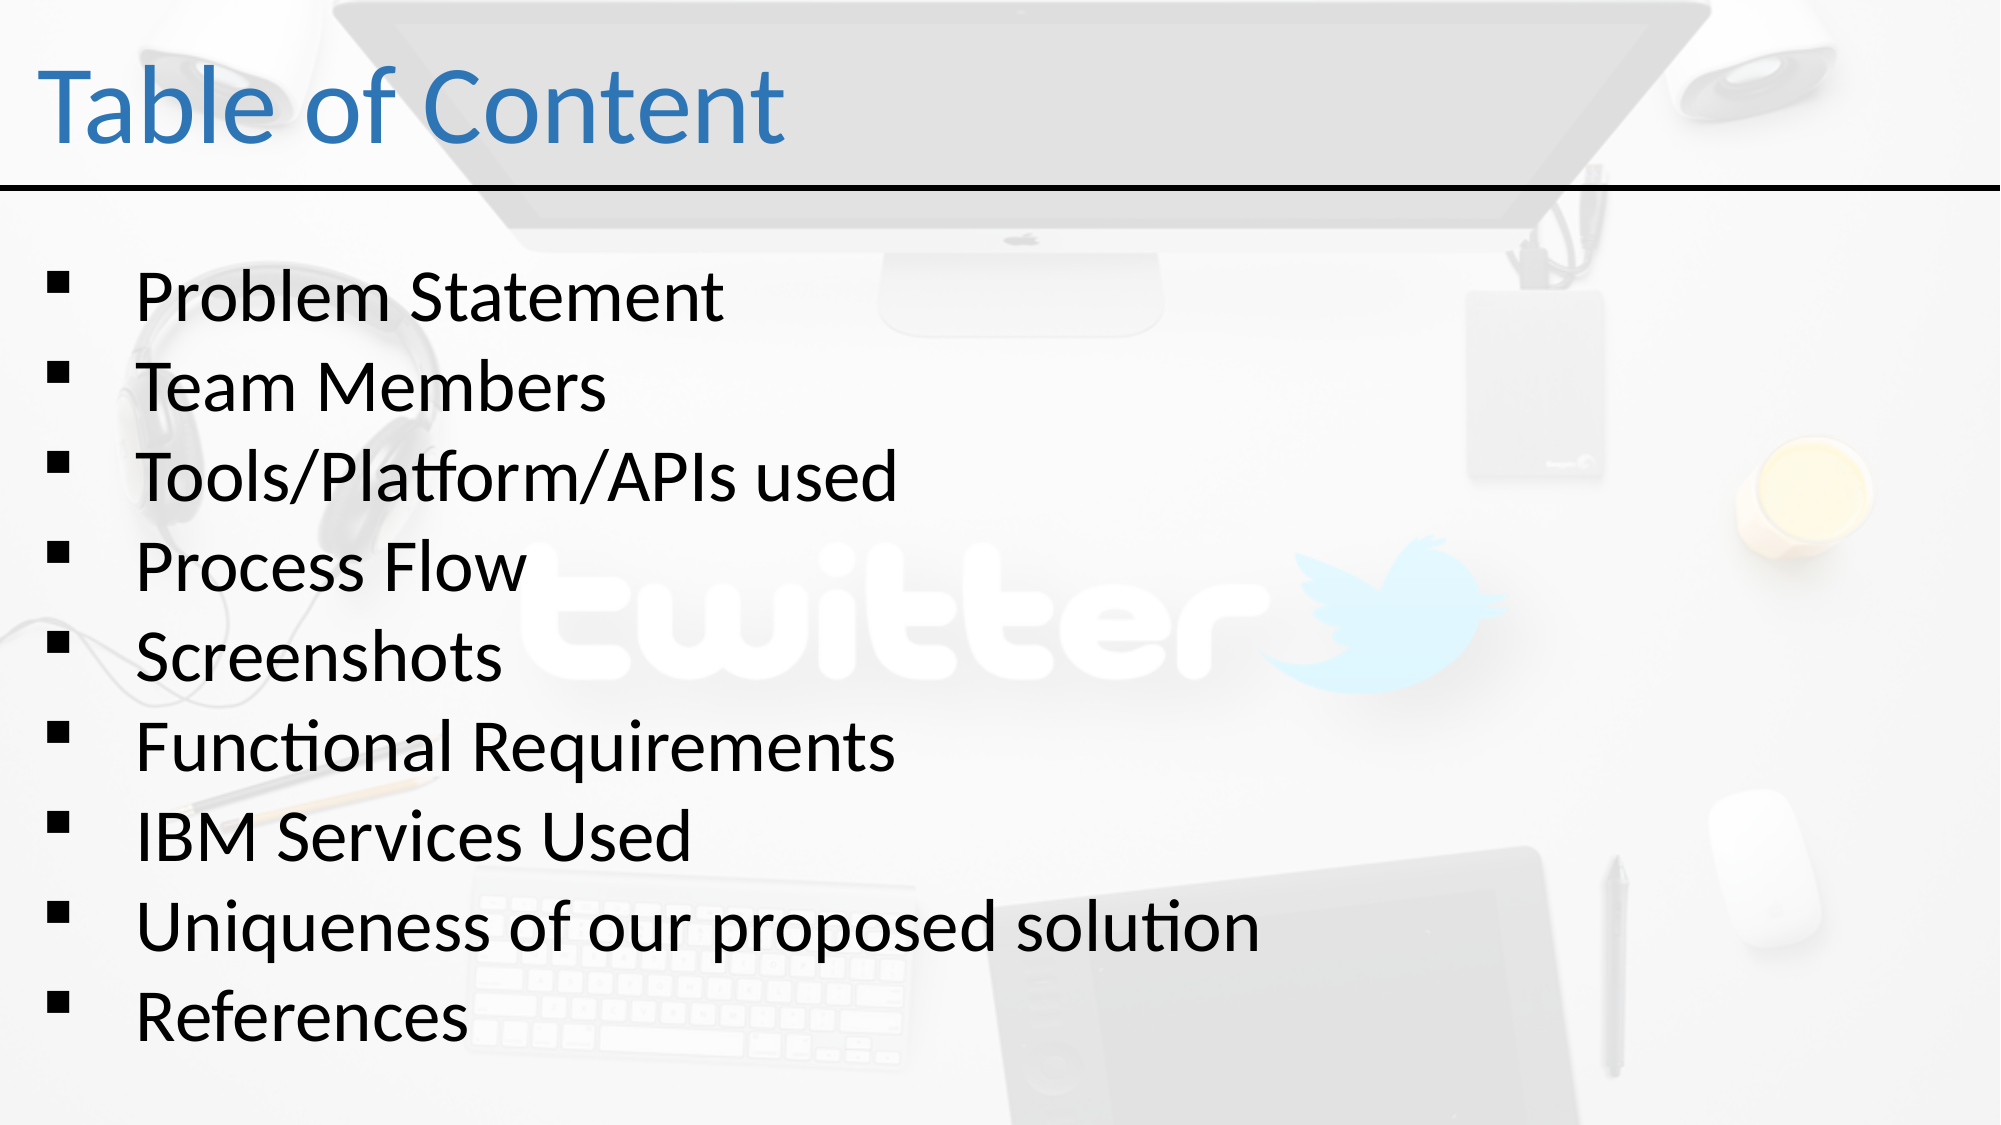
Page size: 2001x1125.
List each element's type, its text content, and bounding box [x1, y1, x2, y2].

text_box Problem Statement Team Members Tools/Platform/APIs used Process Flow Screenshots Functional Requirements IBM Services Used Uniqueness of our proposed solution References [27, 238, 1771, 1064]
text_box Table of Content [21, 23, 804, 175]
